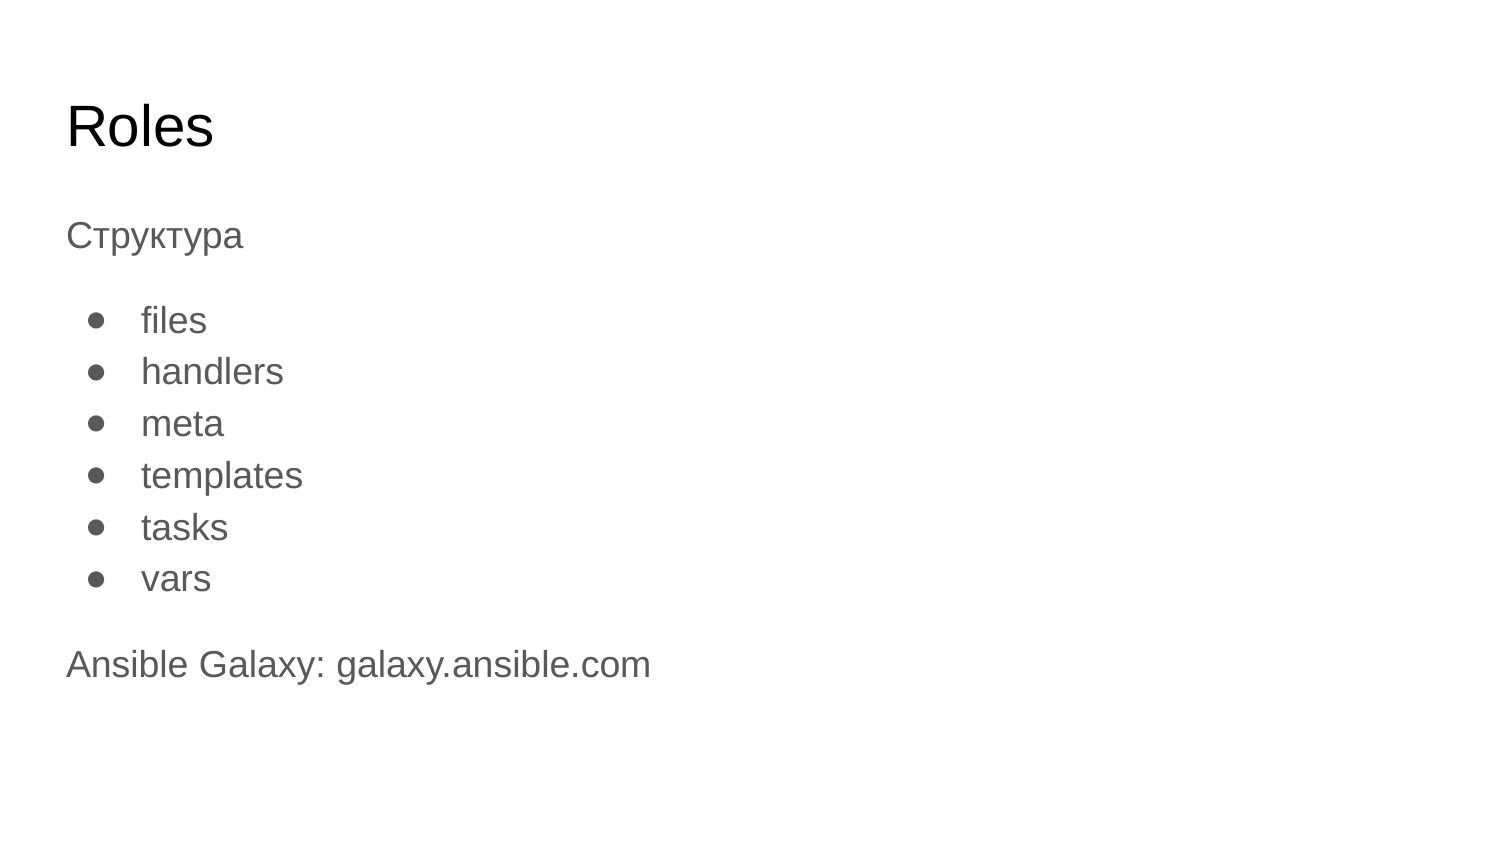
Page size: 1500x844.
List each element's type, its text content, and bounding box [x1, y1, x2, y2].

title Roles [51, 72, 1449, 167]
list Структура files handlers meta templates tasks vars Ansible Galaxy: galaxy.ansible.com [51, 189, 1449, 750]
